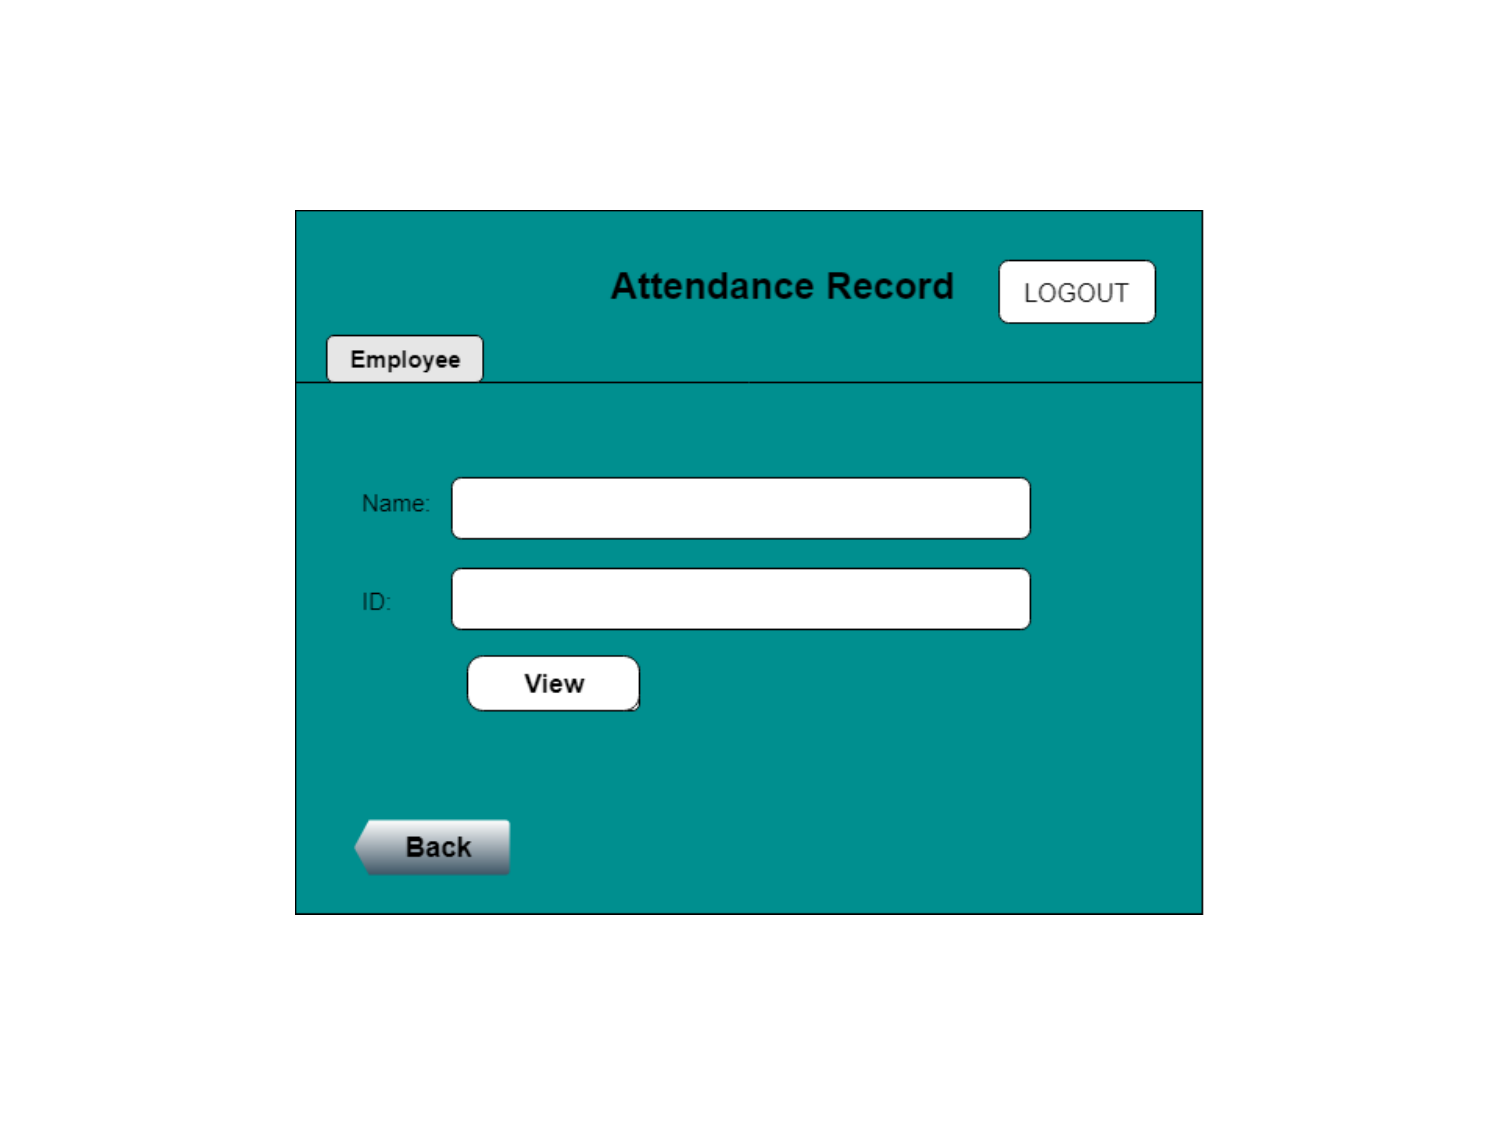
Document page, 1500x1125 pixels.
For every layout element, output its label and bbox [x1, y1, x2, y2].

picture [295, 209, 1205, 916]
